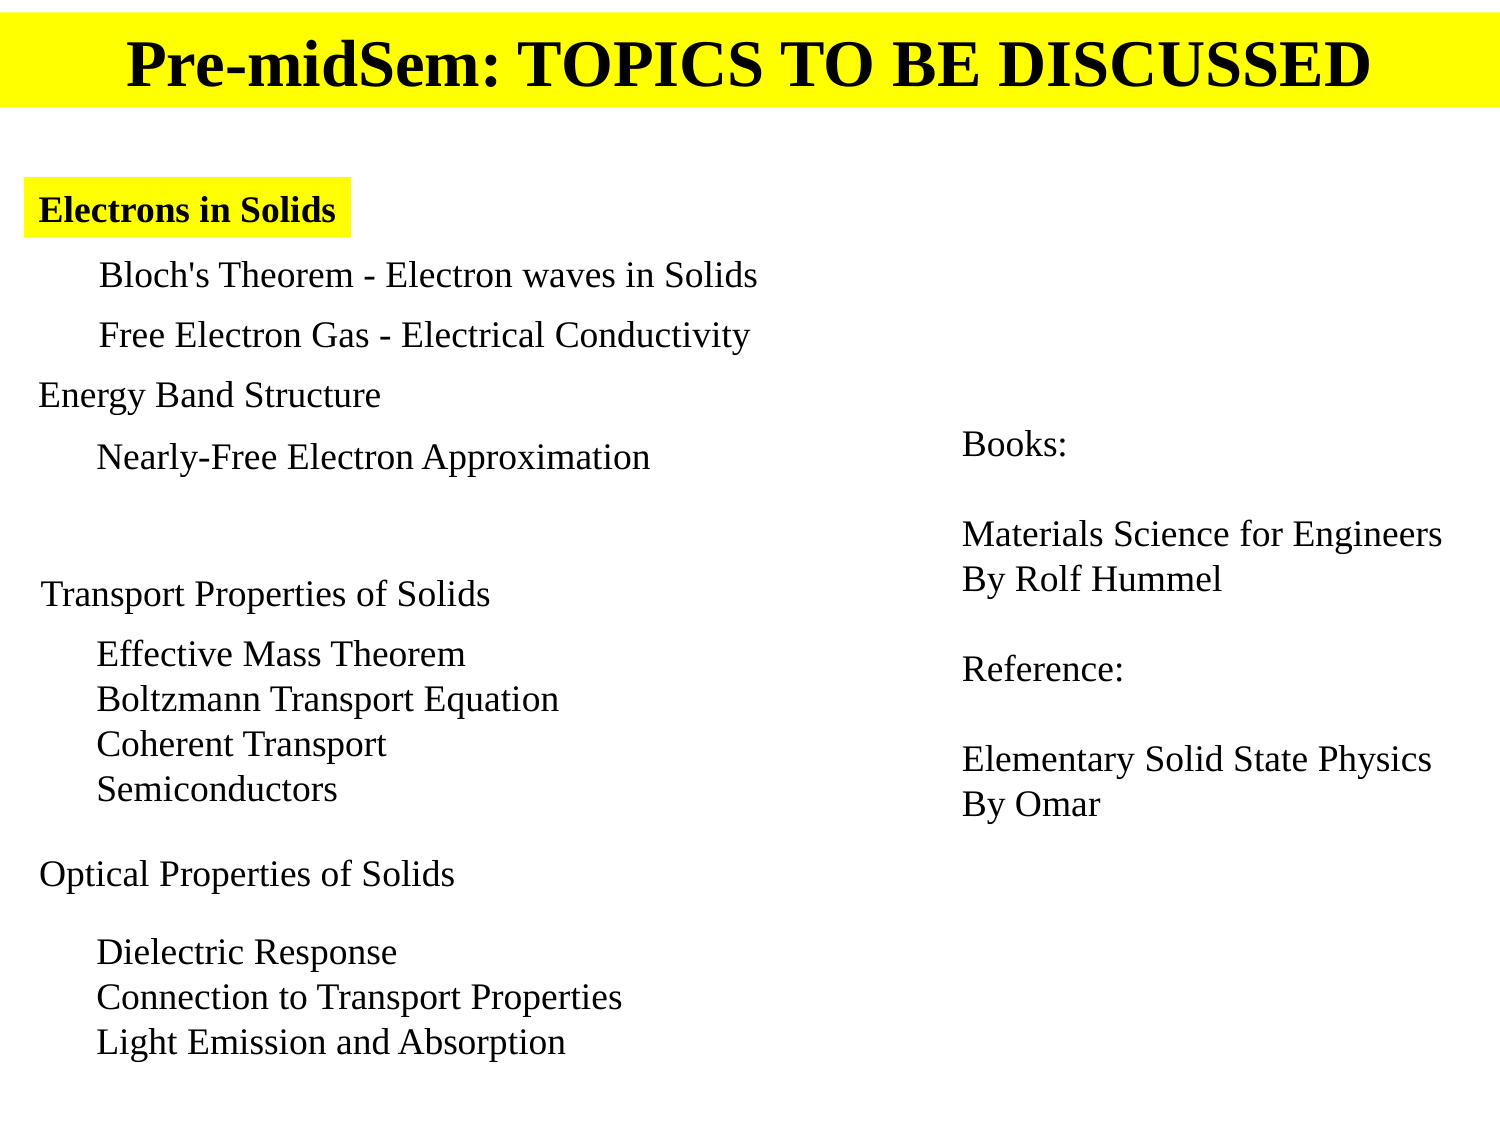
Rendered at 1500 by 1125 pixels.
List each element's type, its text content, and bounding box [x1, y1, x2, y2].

text_box Pre-midSem: TOPICS TO BE DISCUSSED [0, 12, 1500, 108]
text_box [22, 177, 510, 902]
text_box Dielectric Response Connection to Transport Properties Light Emission and Absorption [81, 919, 832, 1070]
text_box Effective Mass Theorem Boltzmann Transport Equation Coherent Transport Semiconductors [510, 621, 832, 817]
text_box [510, 242, 777, 364]
text_box Nearly-Free Electron Approximation [510, 424, 832, 485]
text_box Books: Materials Science for Engineers By Rolf Hummel Reference: Elementary Solid State Physics By Omar [947, 412, 1468, 832]
